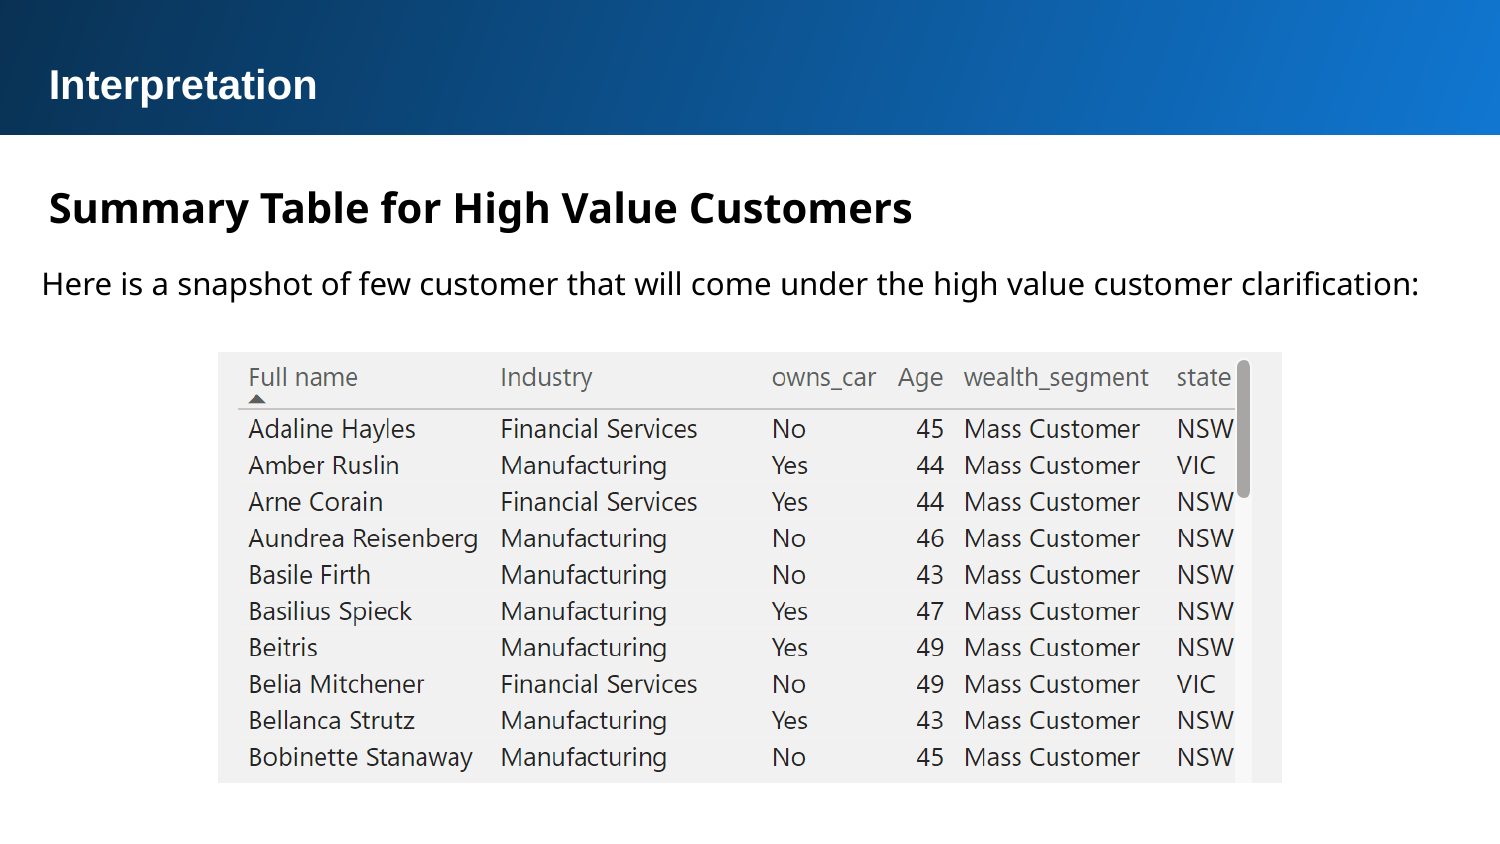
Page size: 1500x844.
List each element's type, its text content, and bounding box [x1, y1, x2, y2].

text_box [0, 0, 1500, 135]
picture [217, 352, 1283, 783]
text_box Here is a snapshot of few customer that will come under the high value customer clarification: [26, 243, 1447, 317]
text_box Interpretation [33, 43, 1439, 124]
text_box Summary Table for High Value Customers [33, 158, 1439, 243]
